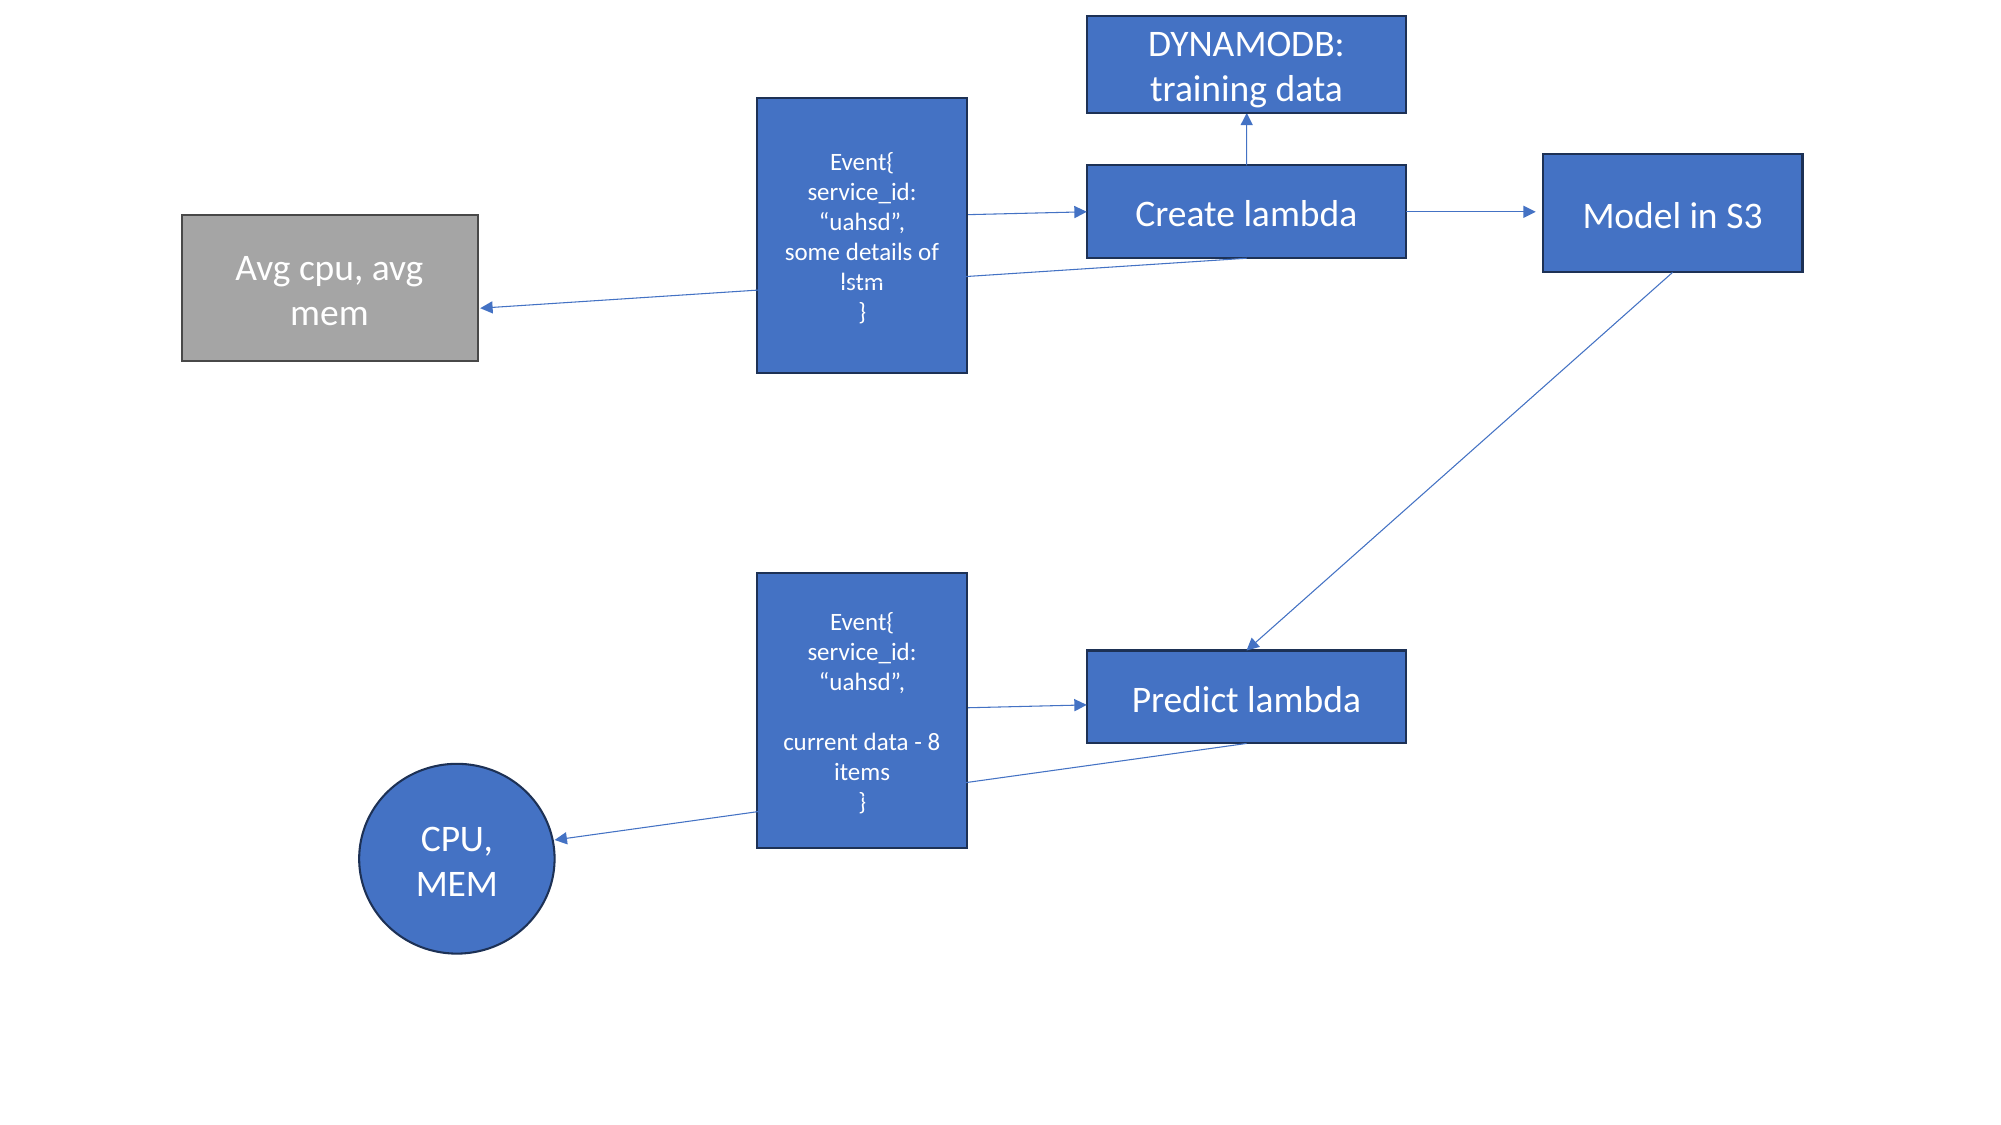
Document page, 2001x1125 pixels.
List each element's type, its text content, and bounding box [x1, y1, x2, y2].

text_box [967, 704, 1087, 708]
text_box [480, 258, 1247, 309]
text_box CPU, MEM [358, 762, 556, 955]
text_box Event{ service_id: “uahsd”, current data - 8 items } [756, 840, 968, 849]
text_box Avg cpu, avg mem [181, 214, 479, 362]
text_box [554, 743, 1247, 840]
text_box Event{ service_id: “uahsd”, current data - 8 items } [756, 572, 968, 743]
text_box Predict lambda [1086, 649, 1407, 744]
text_box DYNAMODB: training data [1086, 15, 1407, 114]
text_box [1246, 272, 1673, 651]
text_box Model in S3 [1542, 153, 1804, 273]
text_box Event{ service_id: “uahsd”, some details of lstm } [756, 97, 968, 258]
text_box Create lambda [1086, 164, 1407, 259]
text_box Event{ service_id: “uahsd”, some details of lstm } [756, 309, 968, 374]
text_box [967, 211, 1087, 215]
